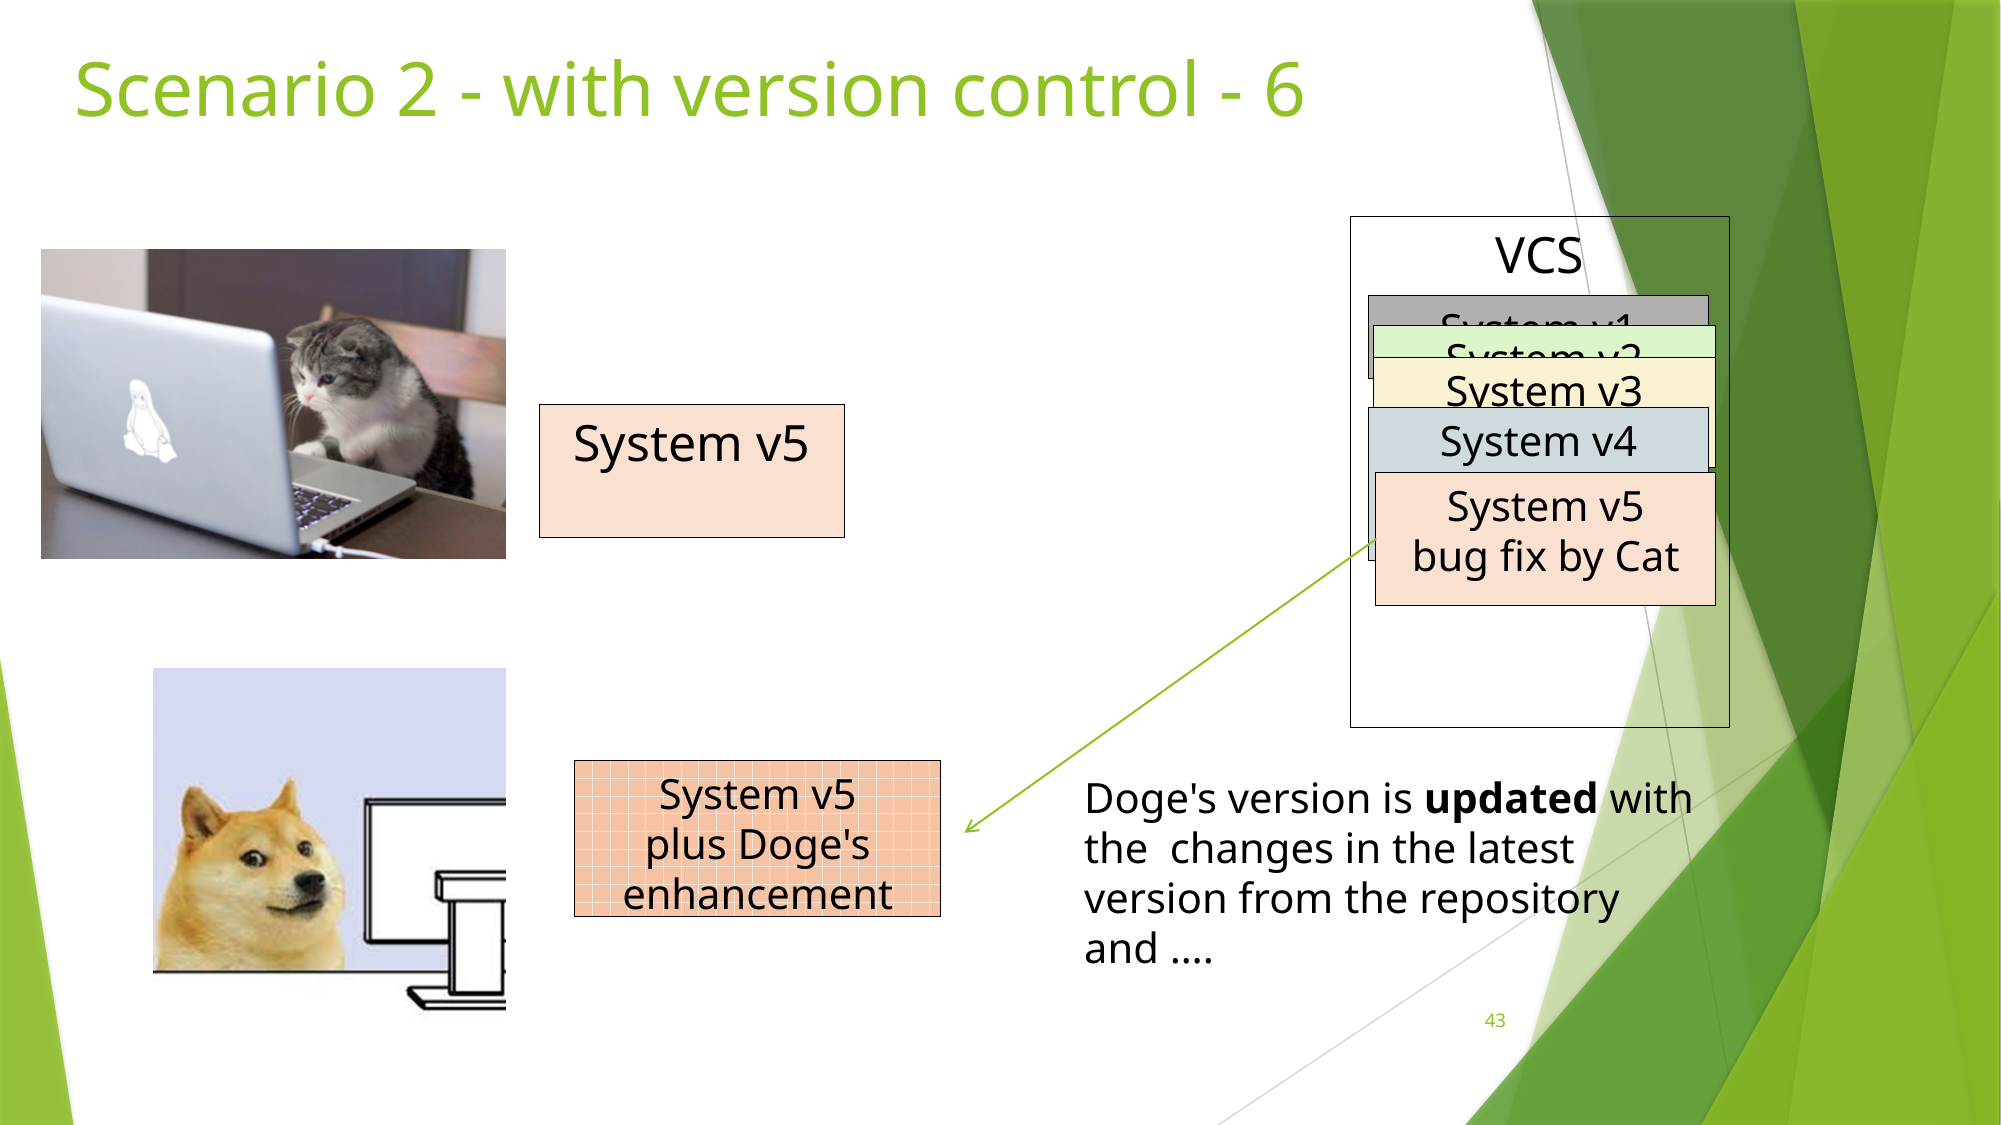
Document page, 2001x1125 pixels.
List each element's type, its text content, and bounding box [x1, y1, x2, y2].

title Scenario 2 - with version control - 6 [59, 33, 1410, 180]
text_box System v2 validation added [1373, 325, 1716, 357]
text_box System v5 bug fix by Cat [1375, 472, 1716, 606]
text_box Doge's version is updated with the changes in the latest version from the repository and …. [1069, 764, 1709, 980]
text_box System v1 [1368, 295, 1709, 379]
text_box System v4 improved screen layout [1368, 407, 1709, 538]
text_box System v5 plus Doge's enhancement [574, 760, 941, 917]
slide_number 43 [1409, 991, 1522, 1051]
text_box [964, 538, 1377, 834]
text_box System v3 bug fix details [1373, 357, 1716, 468]
picture [152, 668, 506, 1022]
picture [40, 249, 506, 560]
text_box VCS Repository [1350, 216, 1730, 728]
text_box System v5 [539, 404, 845, 538]
